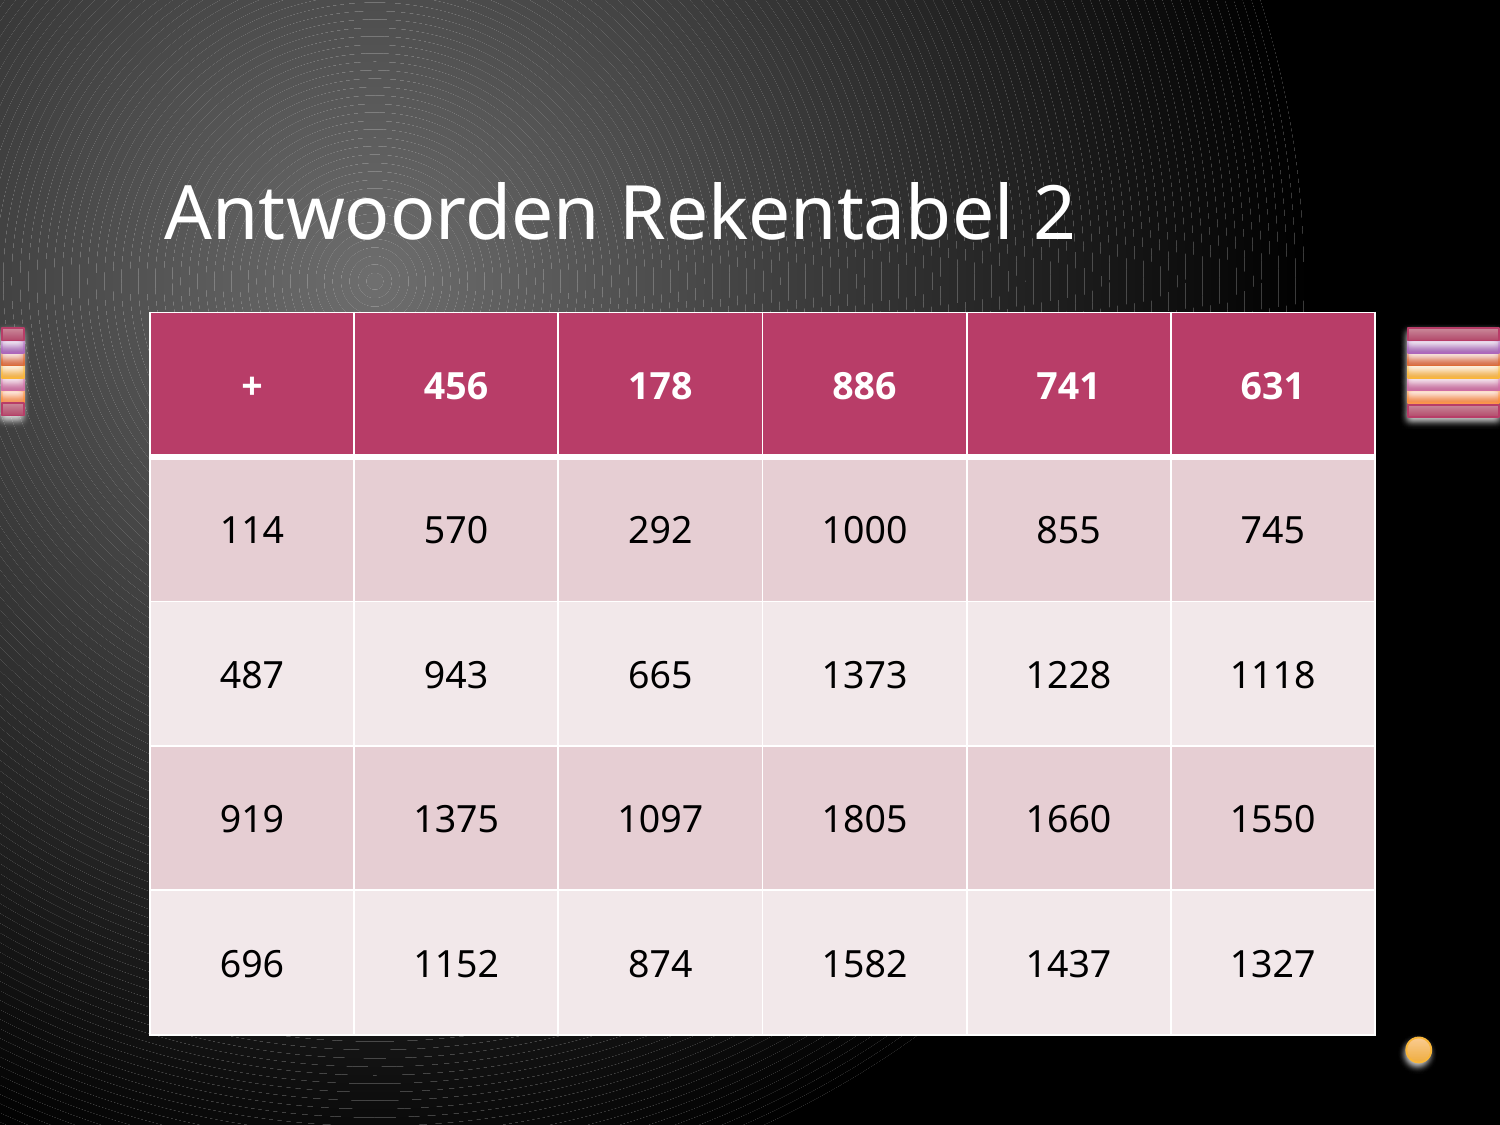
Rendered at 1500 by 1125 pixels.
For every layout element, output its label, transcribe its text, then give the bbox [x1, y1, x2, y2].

table_cell 1550 [1172, 747, 1374, 889]
table_cell 114 [151, 460, 353, 601]
table_cell 1805 [763, 747, 966, 889]
table_cell 745 [1172, 460, 1374, 601]
table_cell 874 [559, 891, 762, 1034]
table_cell 292 [559, 460, 762, 601]
table_header 886 [763, 313, 966, 454]
table_header + [151, 313, 353, 454]
table_cell 1097 [559, 747, 762, 889]
table_cell 1437 [968, 891, 1170, 1034]
table_cell 665 [559, 602, 762, 745]
title Antwoorden Rekentabel 2 [150, 75, 1413, 263]
table_header 741 [968, 313, 1170, 454]
table_cell 1582 [763, 891, 966, 1034]
table_cell 570 [355, 460, 557, 601]
table_cell 1118 [1172, 602, 1374, 745]
table_cell 1228 [968, 602, 1170, 745]
table_header 456 [355, 313, 557, 454]
table_cell 487 [151, 602, 353, 745]
table_cell 943 [355, 602, 557, 745]
table_cell 1375 [355, 747, 557, 889]
table_cell 919 [151, 747, 353, 889]
table_cell 1373 [763, 602, 966, 745]
table_cell 1327 [1172, 891, 1374, 1034]
table_header 631 [1172, 313, 1374, 454]
table_header 178 [559, 313, 762, 454]
table_cell 1000 [763, 460, 966, 601]
table_cell 696 [151, 891, 353, 1034]
table_cell 1152 [355, 891, 557, 1034]
table_cell 855 [968, 460, 1170, 601]
table_cell 1660 [968, 747, 1170, 889]
